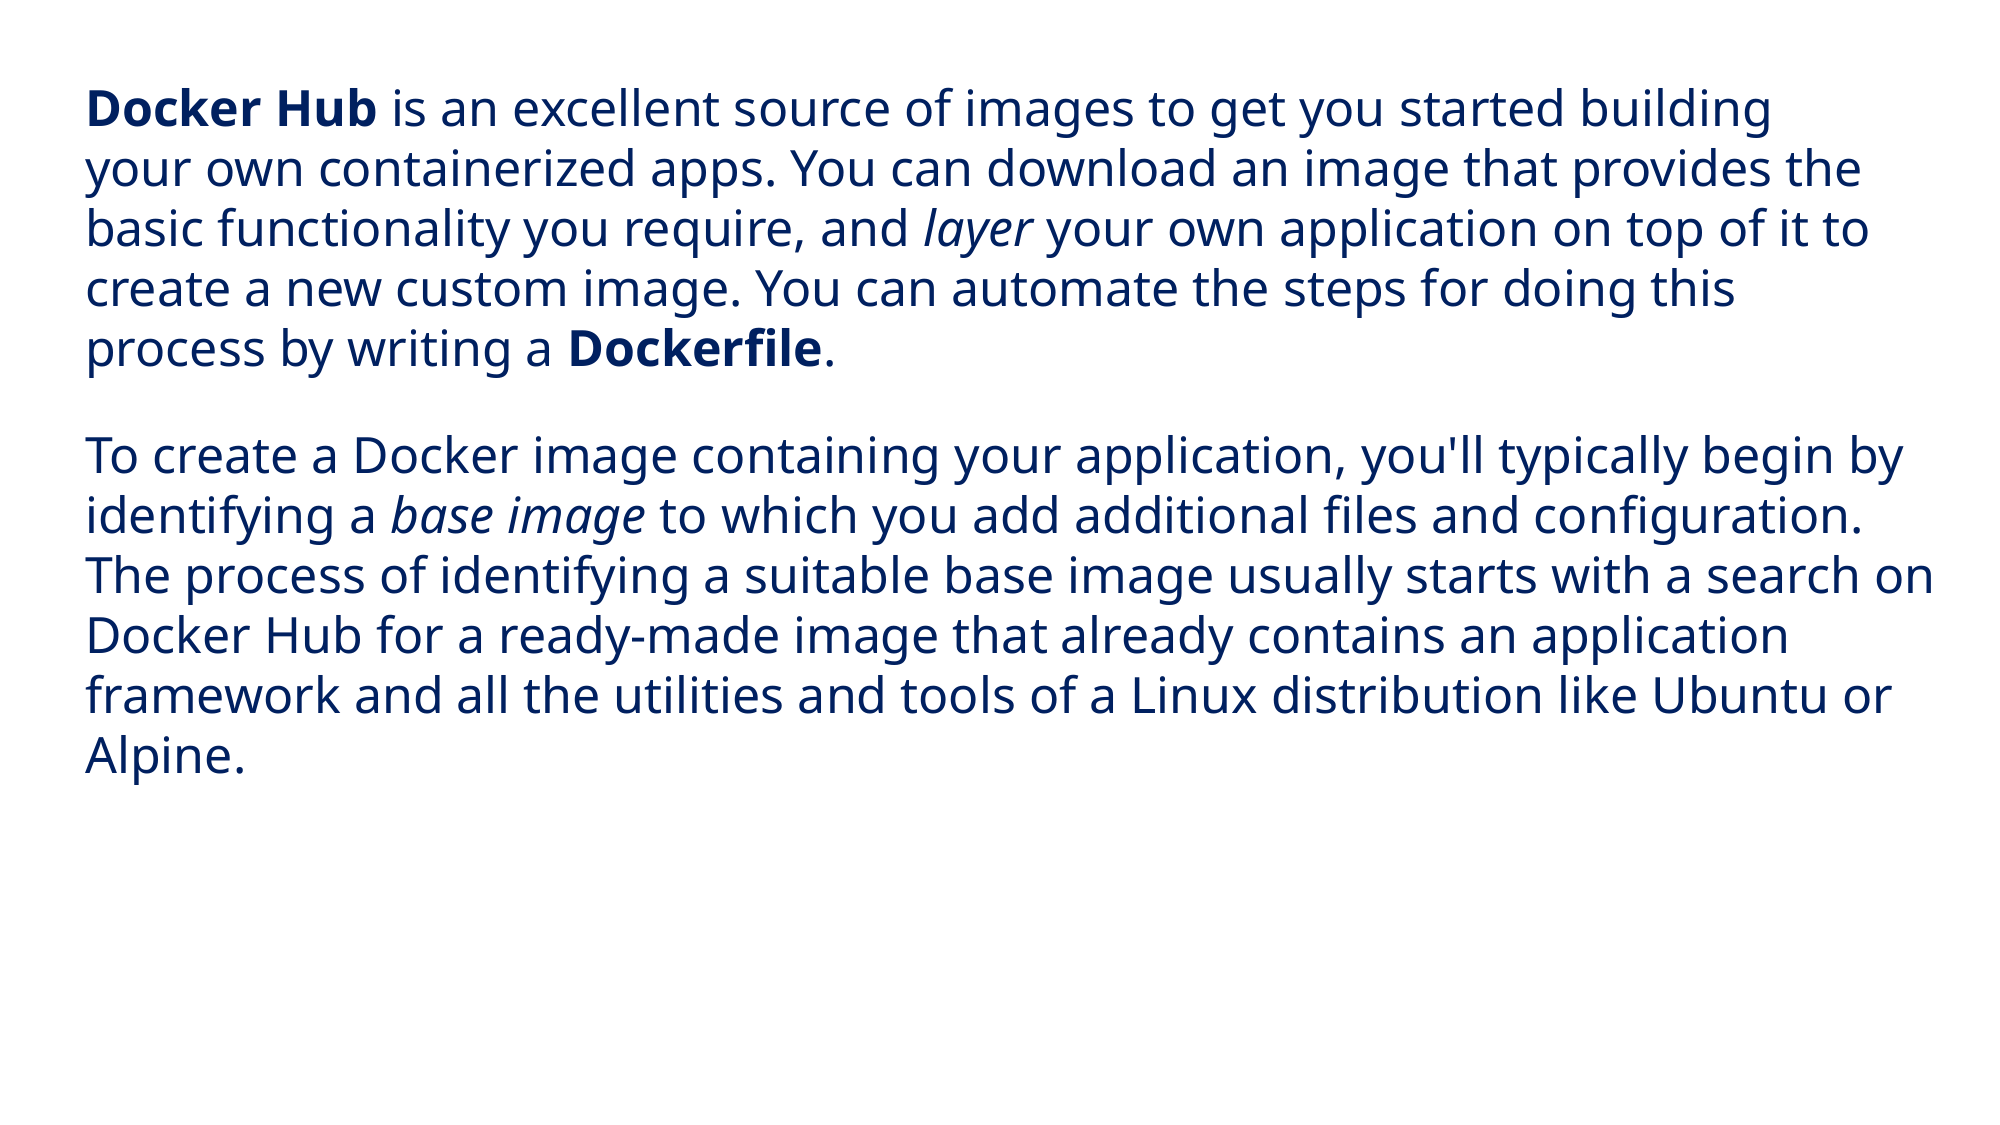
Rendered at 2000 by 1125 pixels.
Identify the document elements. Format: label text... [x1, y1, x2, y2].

text_box To create a Docker image containing your application, you'll typically begin by identifying a base image to which you add additional files and configuration. The process of identifying a suitable base image usually starts with a search on Docker Hub for a ready-made image that already contains an application framework and all the utilities and tools of a Linux distribution like Ubuntu or Alpine. [70, 416, 1955, 791]
text_box Docker Hub is an excellent source of images to get you started building your own containerized apps. You can download an image that provides the basic functionality you require, and layer your own application on top of it to create a new custom image. You can automate the steps for doing this process by writing a Dockerfile. [70, 68, 1894, 384]
